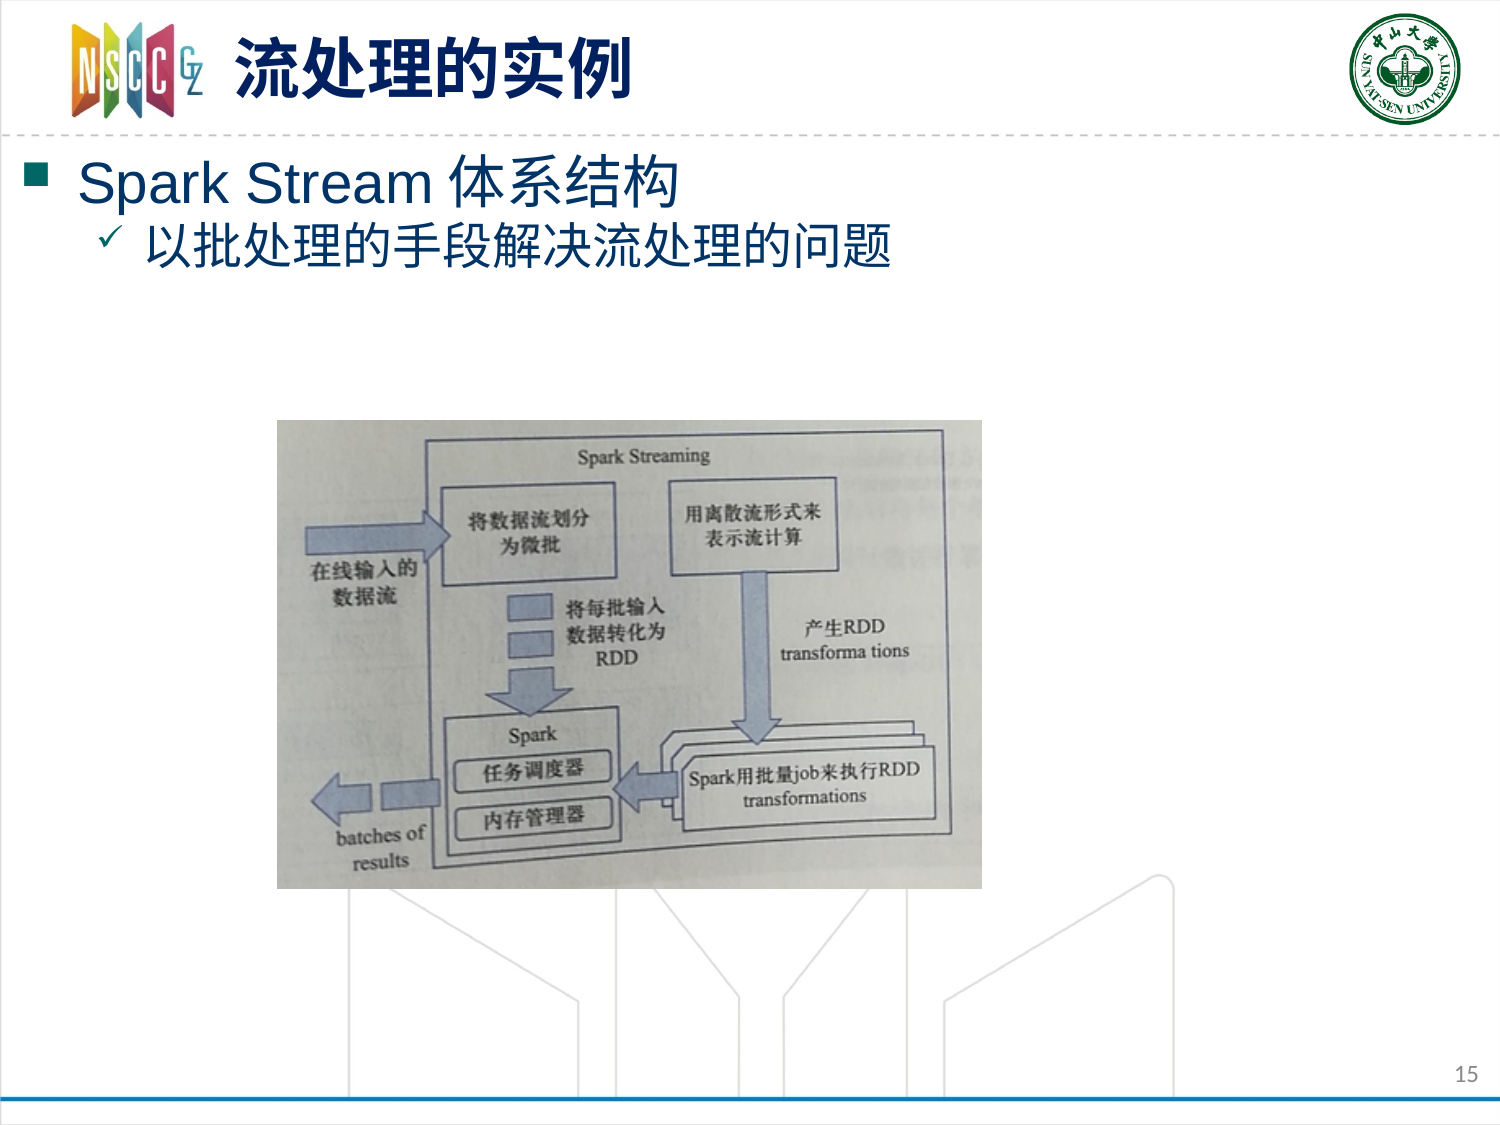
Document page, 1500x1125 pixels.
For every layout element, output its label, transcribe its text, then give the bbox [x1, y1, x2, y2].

list Spark Stream体系结构 以批处理的手段解决流处理的问题 [5, 137, 1483, 1060]
text_box 流处理的实例 [218, 18, 1324, 114]
picture [0, 0, 1500, 1125]
slide_number 15 [1144, 1042, 1495, 1103]
